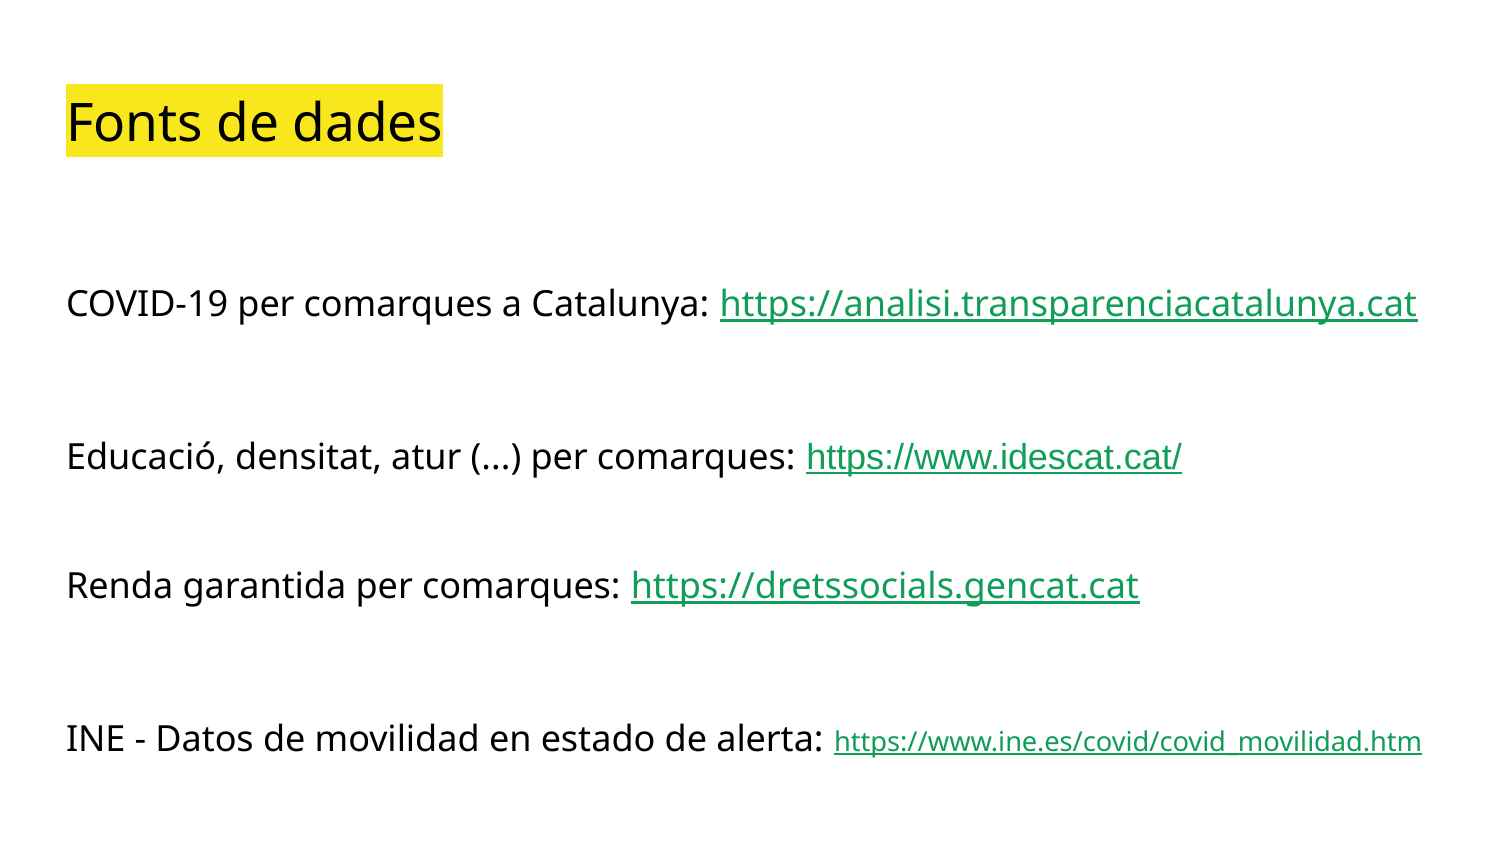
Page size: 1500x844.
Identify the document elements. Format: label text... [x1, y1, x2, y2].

list COVID-19 per comarques a Catalunya: https://analisi.transparenciacatalunya.cat Educació, densitat, atur (...) per comarques: https://www.idescat.cat/ Renda garantida per comarques: https://dretssocials.gencat.cat INE - Datos de movilidad en estado de alerta: https://www.ine.es/covid/covid_movilidad.htm [51, 258, 1449, 806]
title Fonts de dades [51, 72, 1449, 167]
